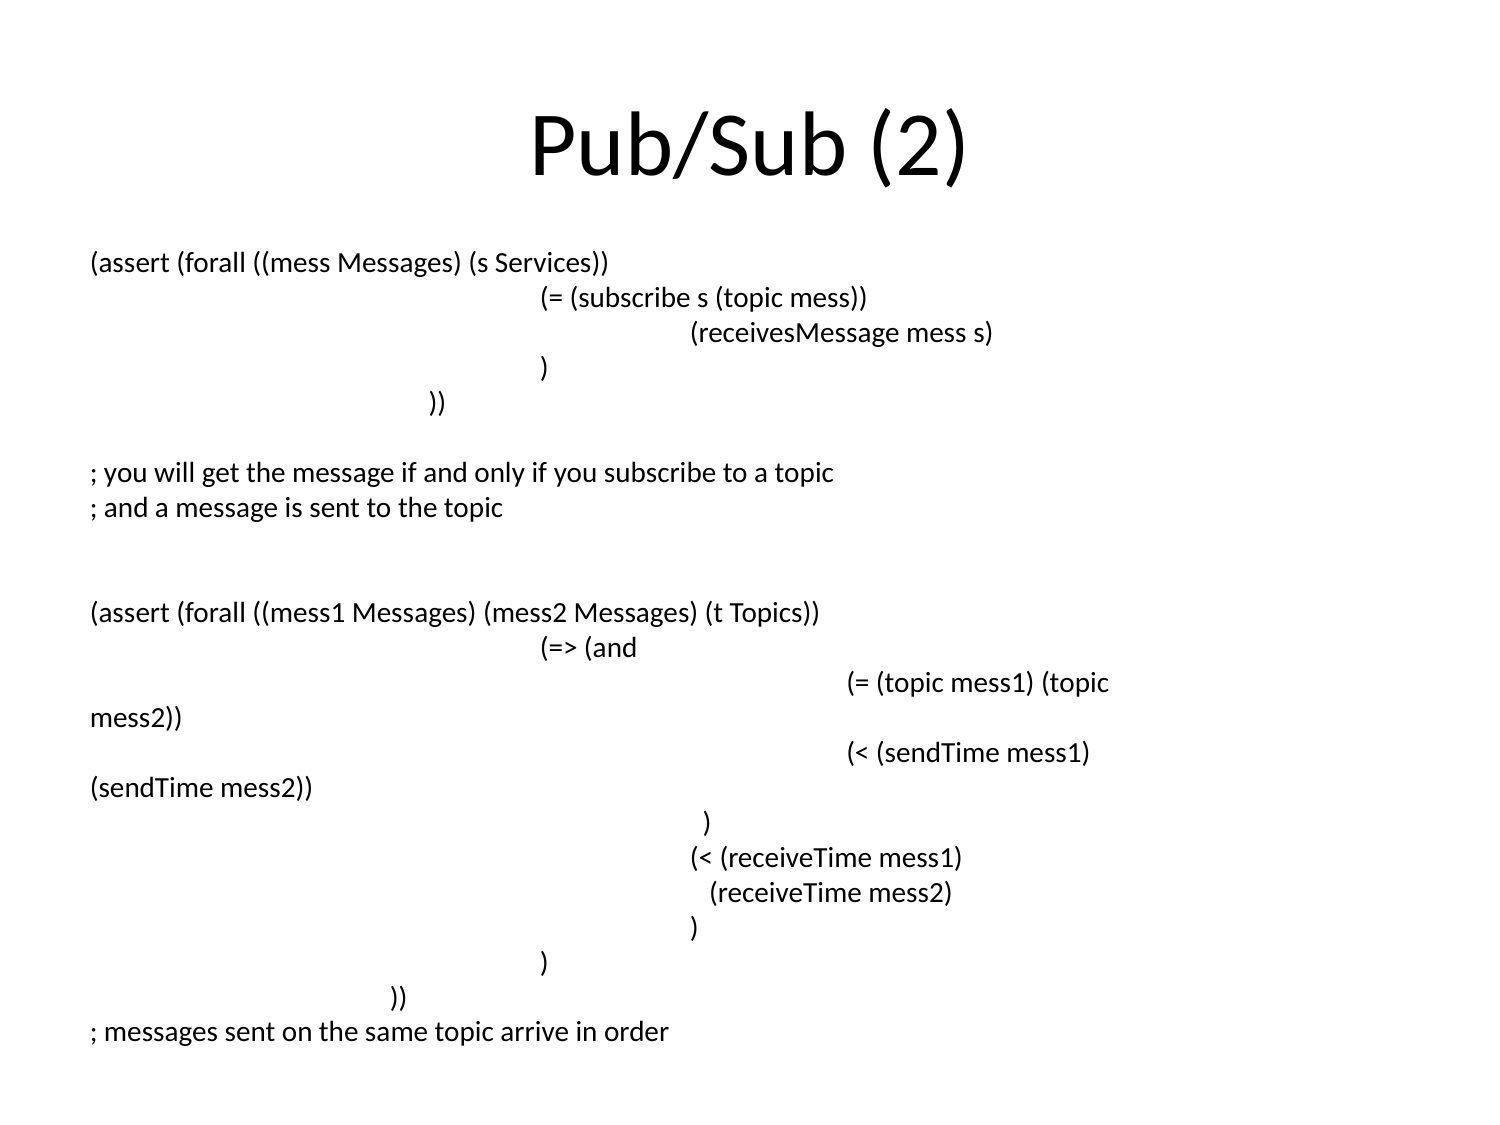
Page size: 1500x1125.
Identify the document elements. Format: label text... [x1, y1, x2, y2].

title Pub/Sub (2) [75, 45, 1425, 233]
text_box (assert (forall ((mess Messages) (s Services)) (= (subscribe s (topic mess)) (receivesMessage mess s) ) )) ; you will get the message if and only if you subscribe to a topic ; and a message is sent to the topic (assert (forall ((mess1 Messages) (mess2 Messages) (t Topics)) (=> (and (= (topic mess1) (topic mess2)) (< (sendTime mess1) (sendTime mess2)) ) (< (receiveTime mess1) (receiveTime mess2) ) ) )) ; messages sent on the same topic arrive in order [74, 236, 1204, 1056]
